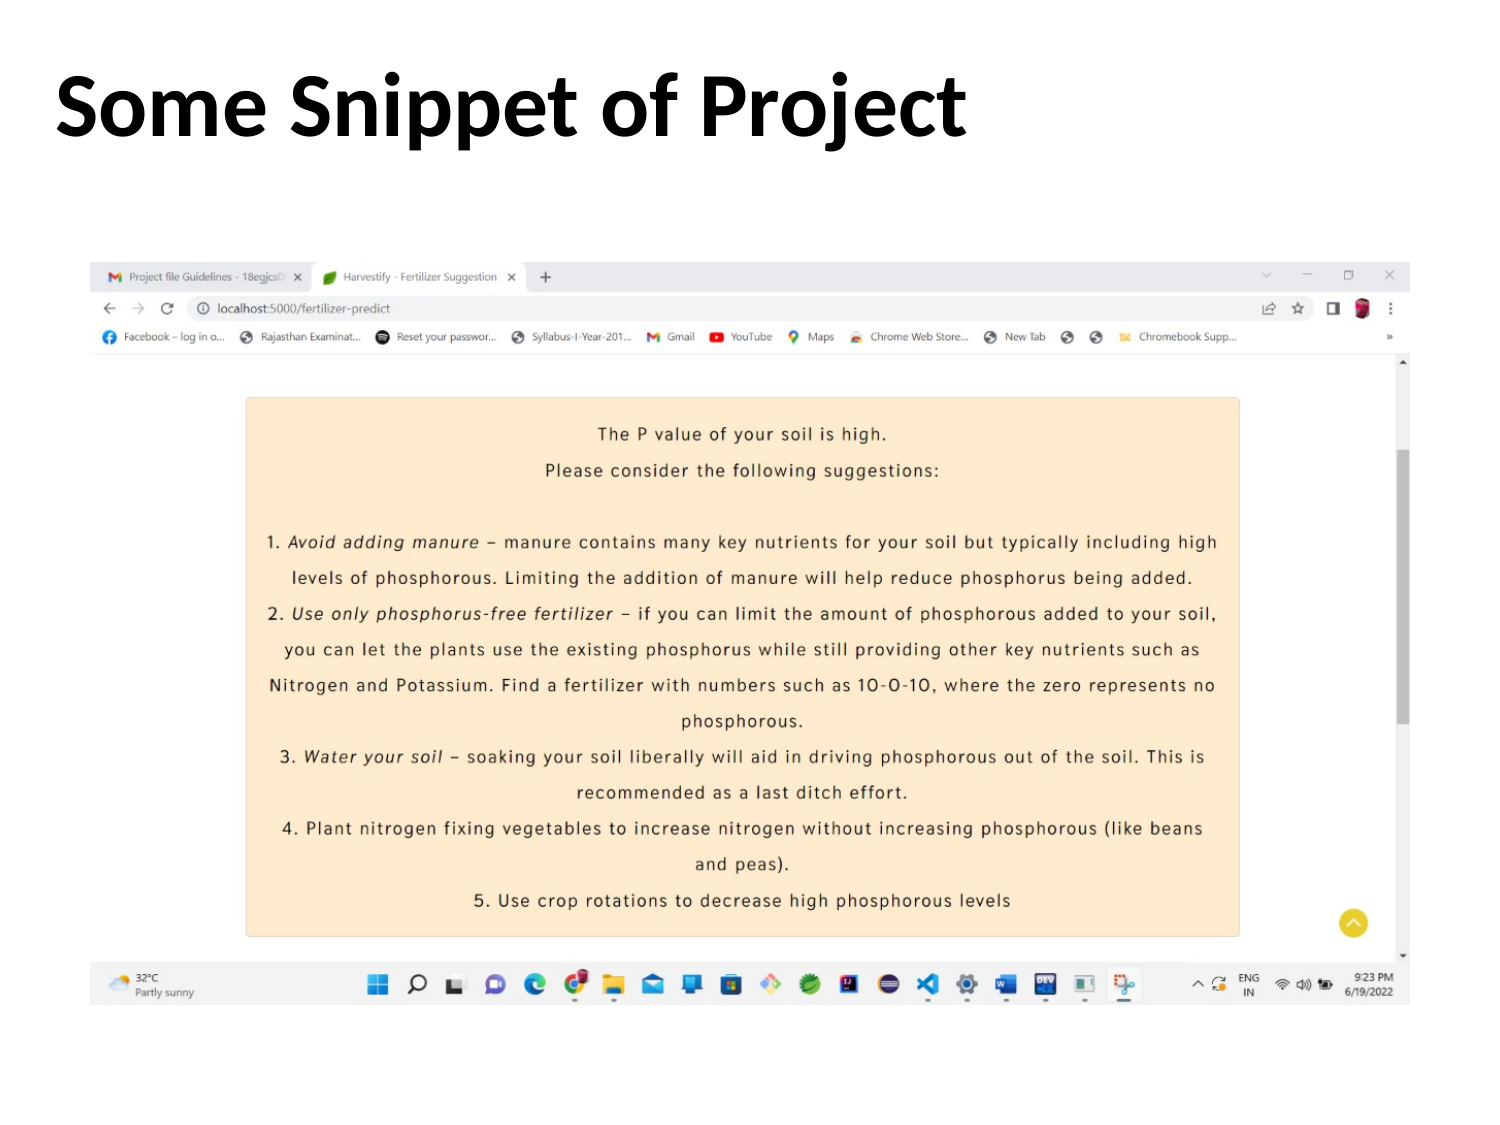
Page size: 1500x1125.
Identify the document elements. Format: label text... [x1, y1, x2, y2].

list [89, 262, 1411, 1006]
title Some Snippet of Project [0, 5, 1025, 194]
